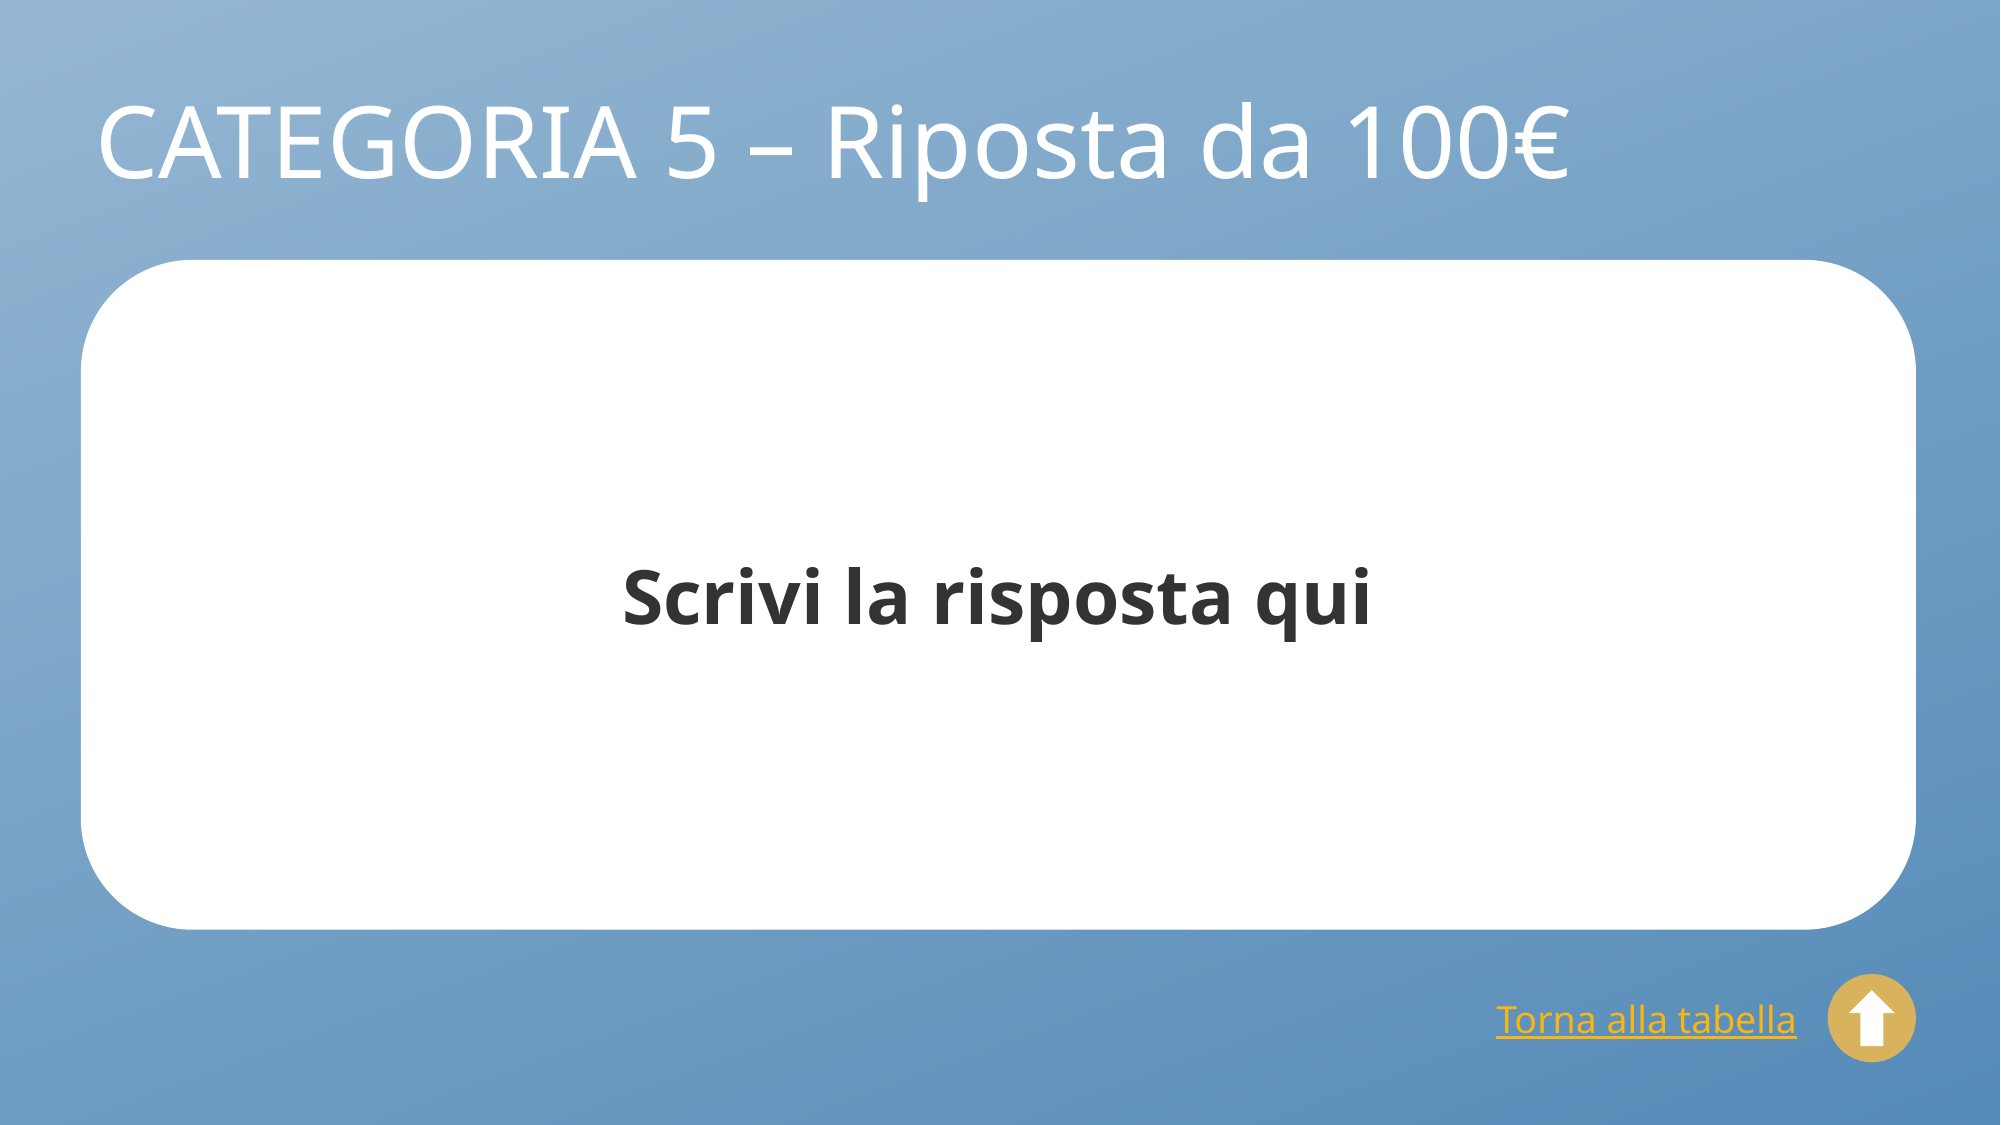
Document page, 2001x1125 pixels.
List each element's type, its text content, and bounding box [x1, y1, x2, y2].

title CATEGORIA 5 – Riposta da 100€ [80, 37, 1806, 255]
text_box [1846, 988, 1898, 1048]
text_box Torna alla tabella [1230, 988, 1813, 1055]
text_box [1826, 972, 1918, 1064]
text_box Scrivi la risposta qui [79, 258, 1917, 931]
